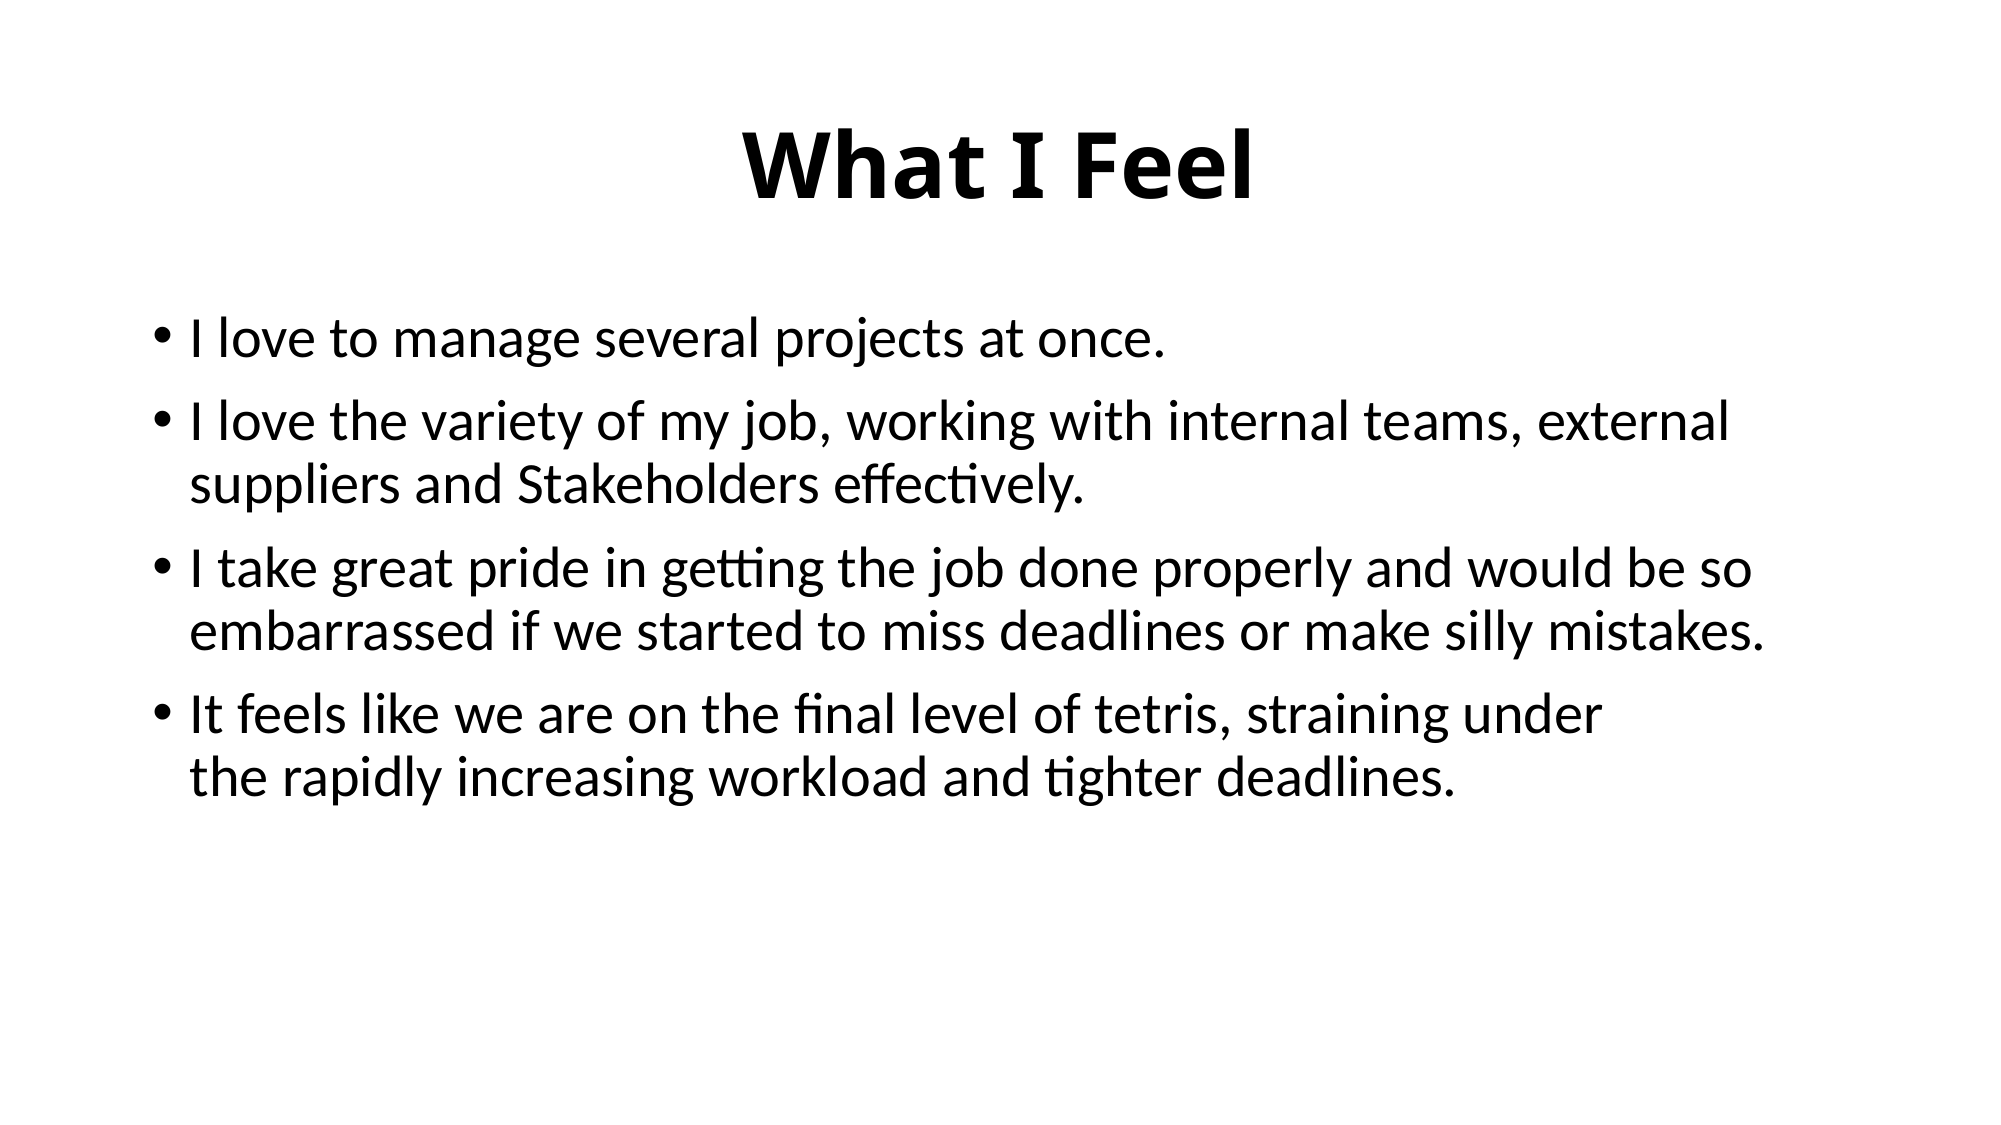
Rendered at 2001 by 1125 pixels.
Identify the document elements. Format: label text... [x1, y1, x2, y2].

title What I Feel [137, 59, 1863, 278]
list I love to manage several projects at once. I love the variety of my job, working with internal teams, external suppliers and Stakeholders effectively. I take great pride in getting the job done properly and would be so embarrassed if we started to miss deadlines or make silly mistakes. It feels like we are on the final level of tetris, straining under the rapidly increasing workload and tighter deadlines. [137, 299, 1863, 1014]
